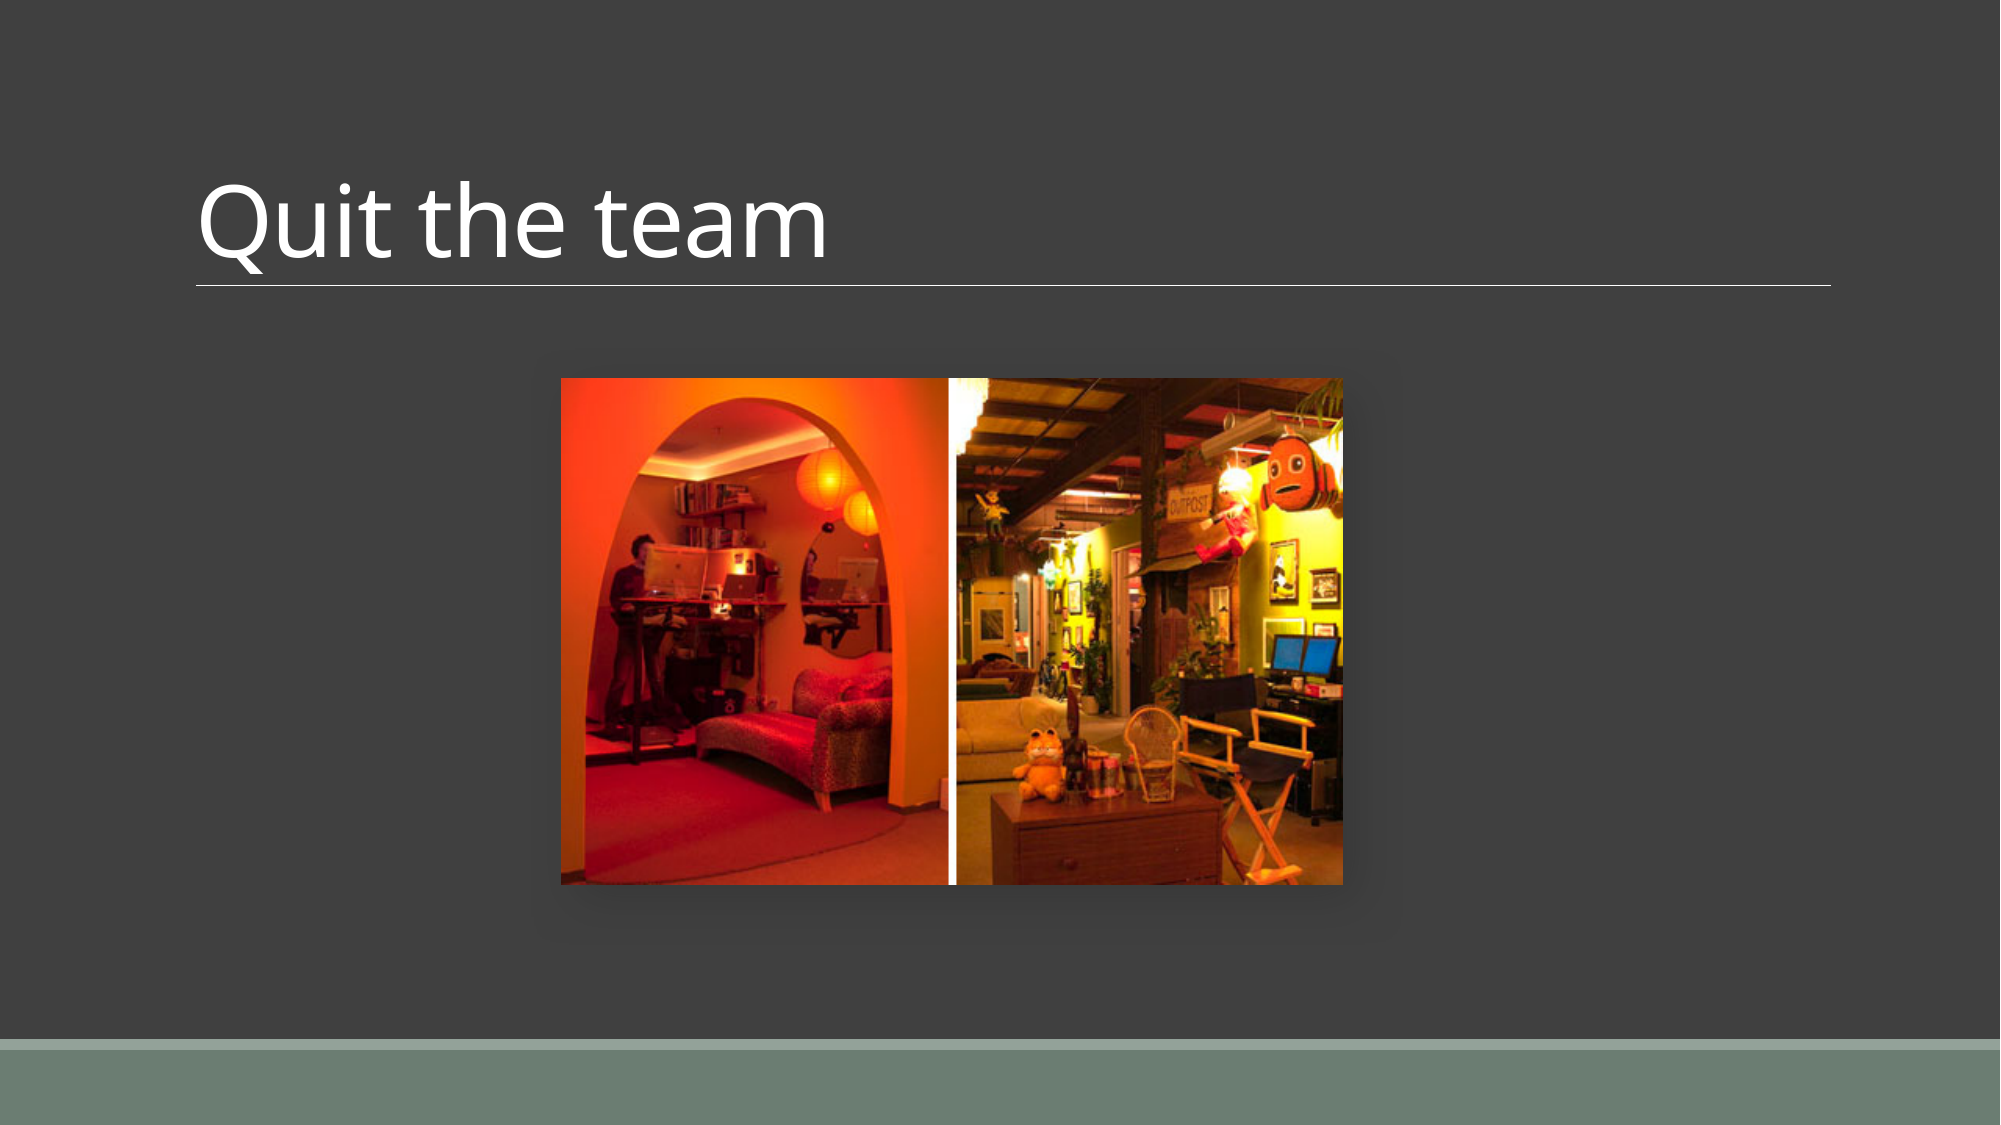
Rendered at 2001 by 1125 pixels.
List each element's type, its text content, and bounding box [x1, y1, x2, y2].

title Quit the team [180, 47, 1830, 285]
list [560, 377, 1343, 886]
